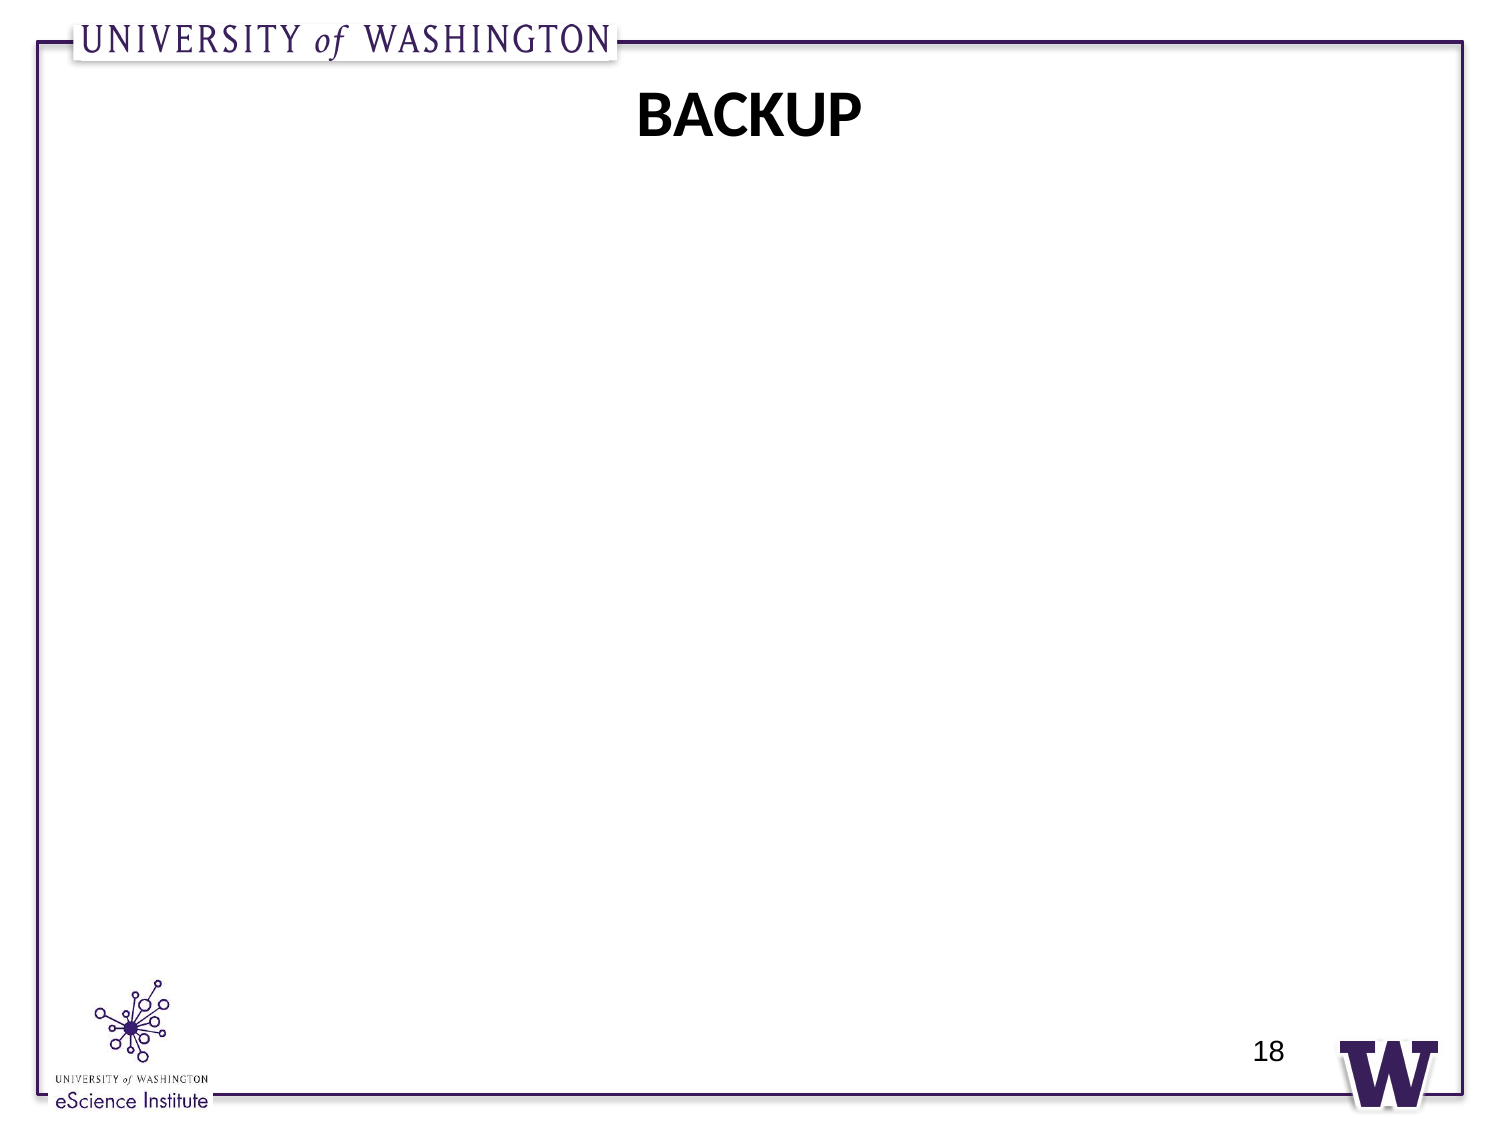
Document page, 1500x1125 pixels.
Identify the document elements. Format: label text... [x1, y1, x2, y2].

slide_number 18 [1237, 1025, 1325, 1085]
picture [1340, 1041, 1438, 1107]
picture [48, 978, 213, 1113]
picture [81, 24, 609, 61]
title BACKUP [75, 62, 1425, 159]
